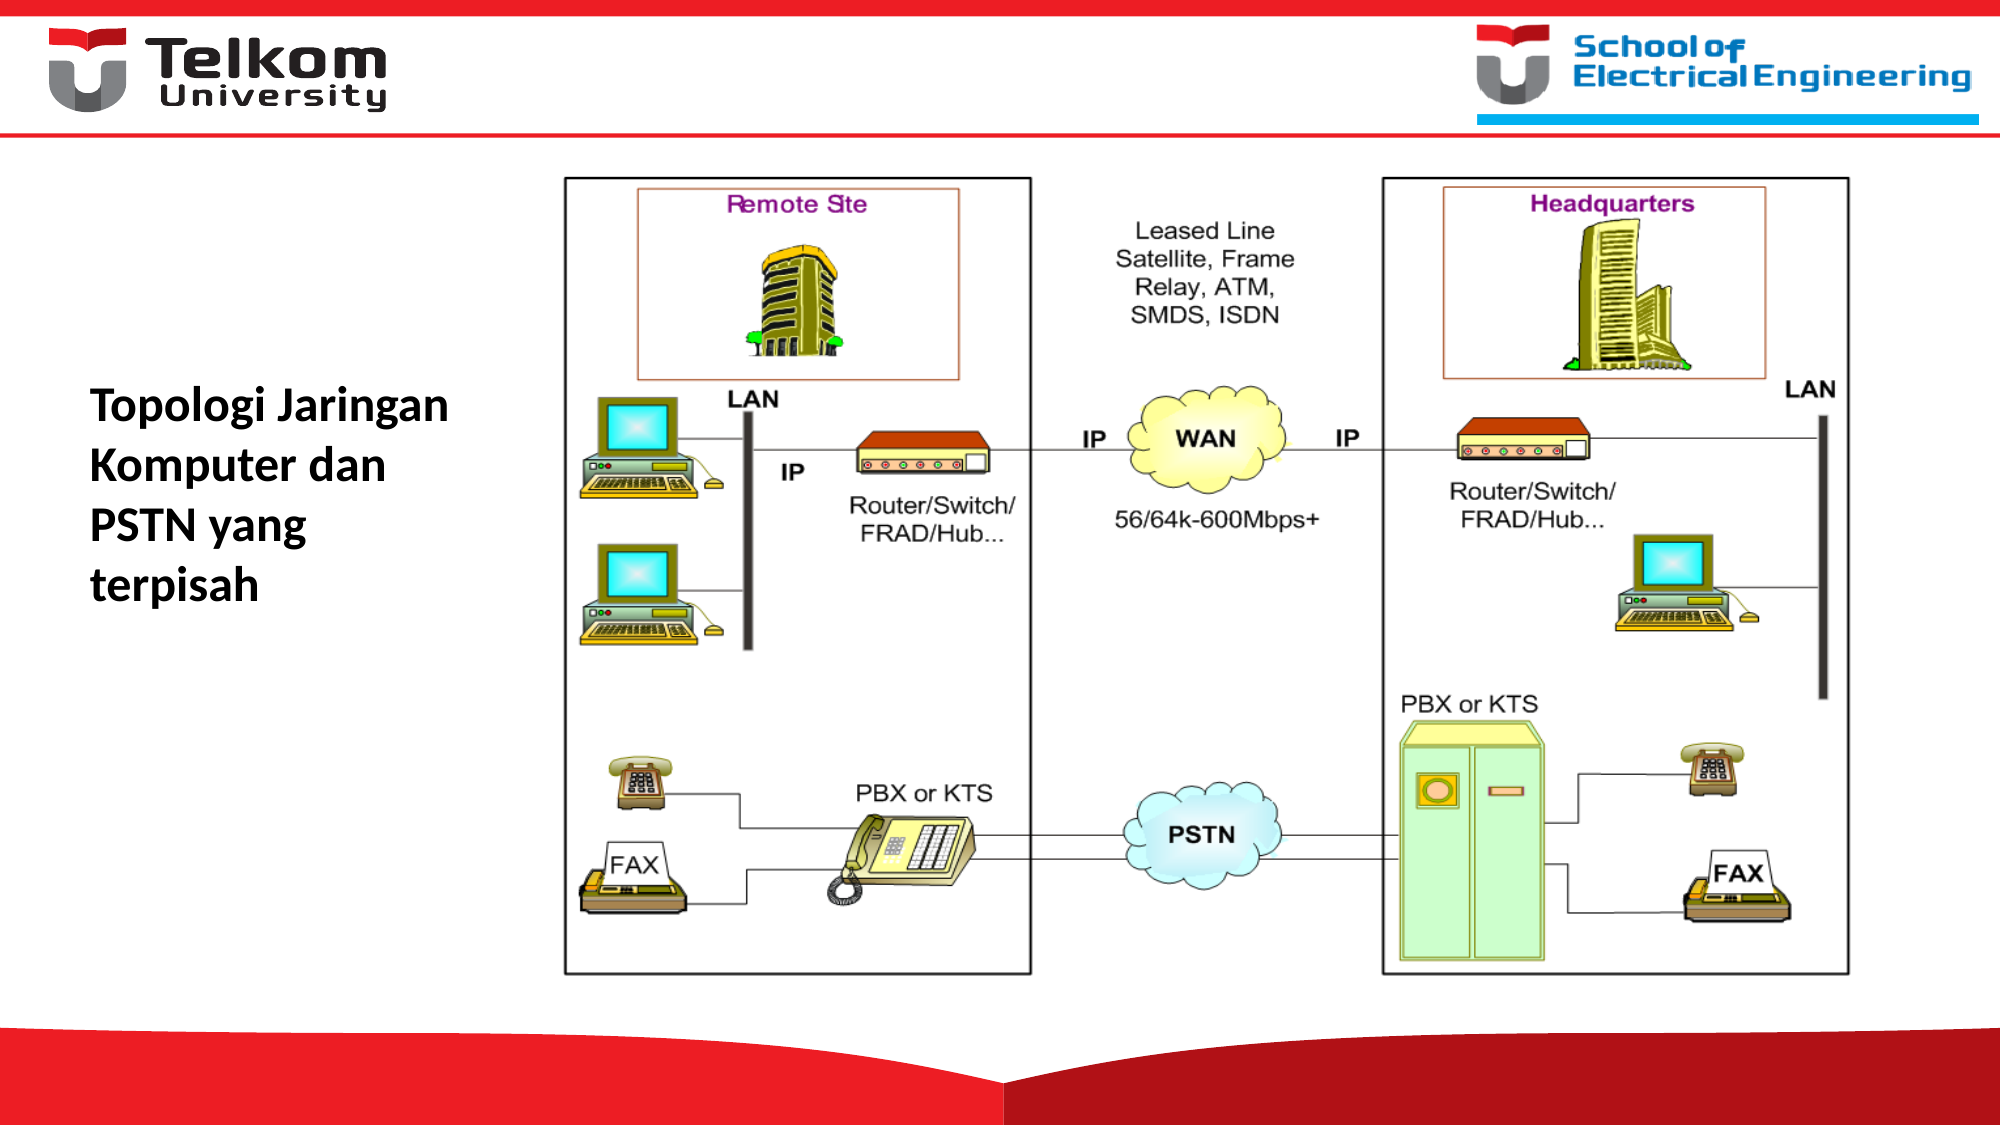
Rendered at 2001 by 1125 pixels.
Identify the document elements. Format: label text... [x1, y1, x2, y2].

picture [1466, 24, 1979, 125]
picture [558, 171, 1856, 989]
text_box Topologi Jaringan Komputer dan PSTN yang terpisah [75, 363, 488, 619]
